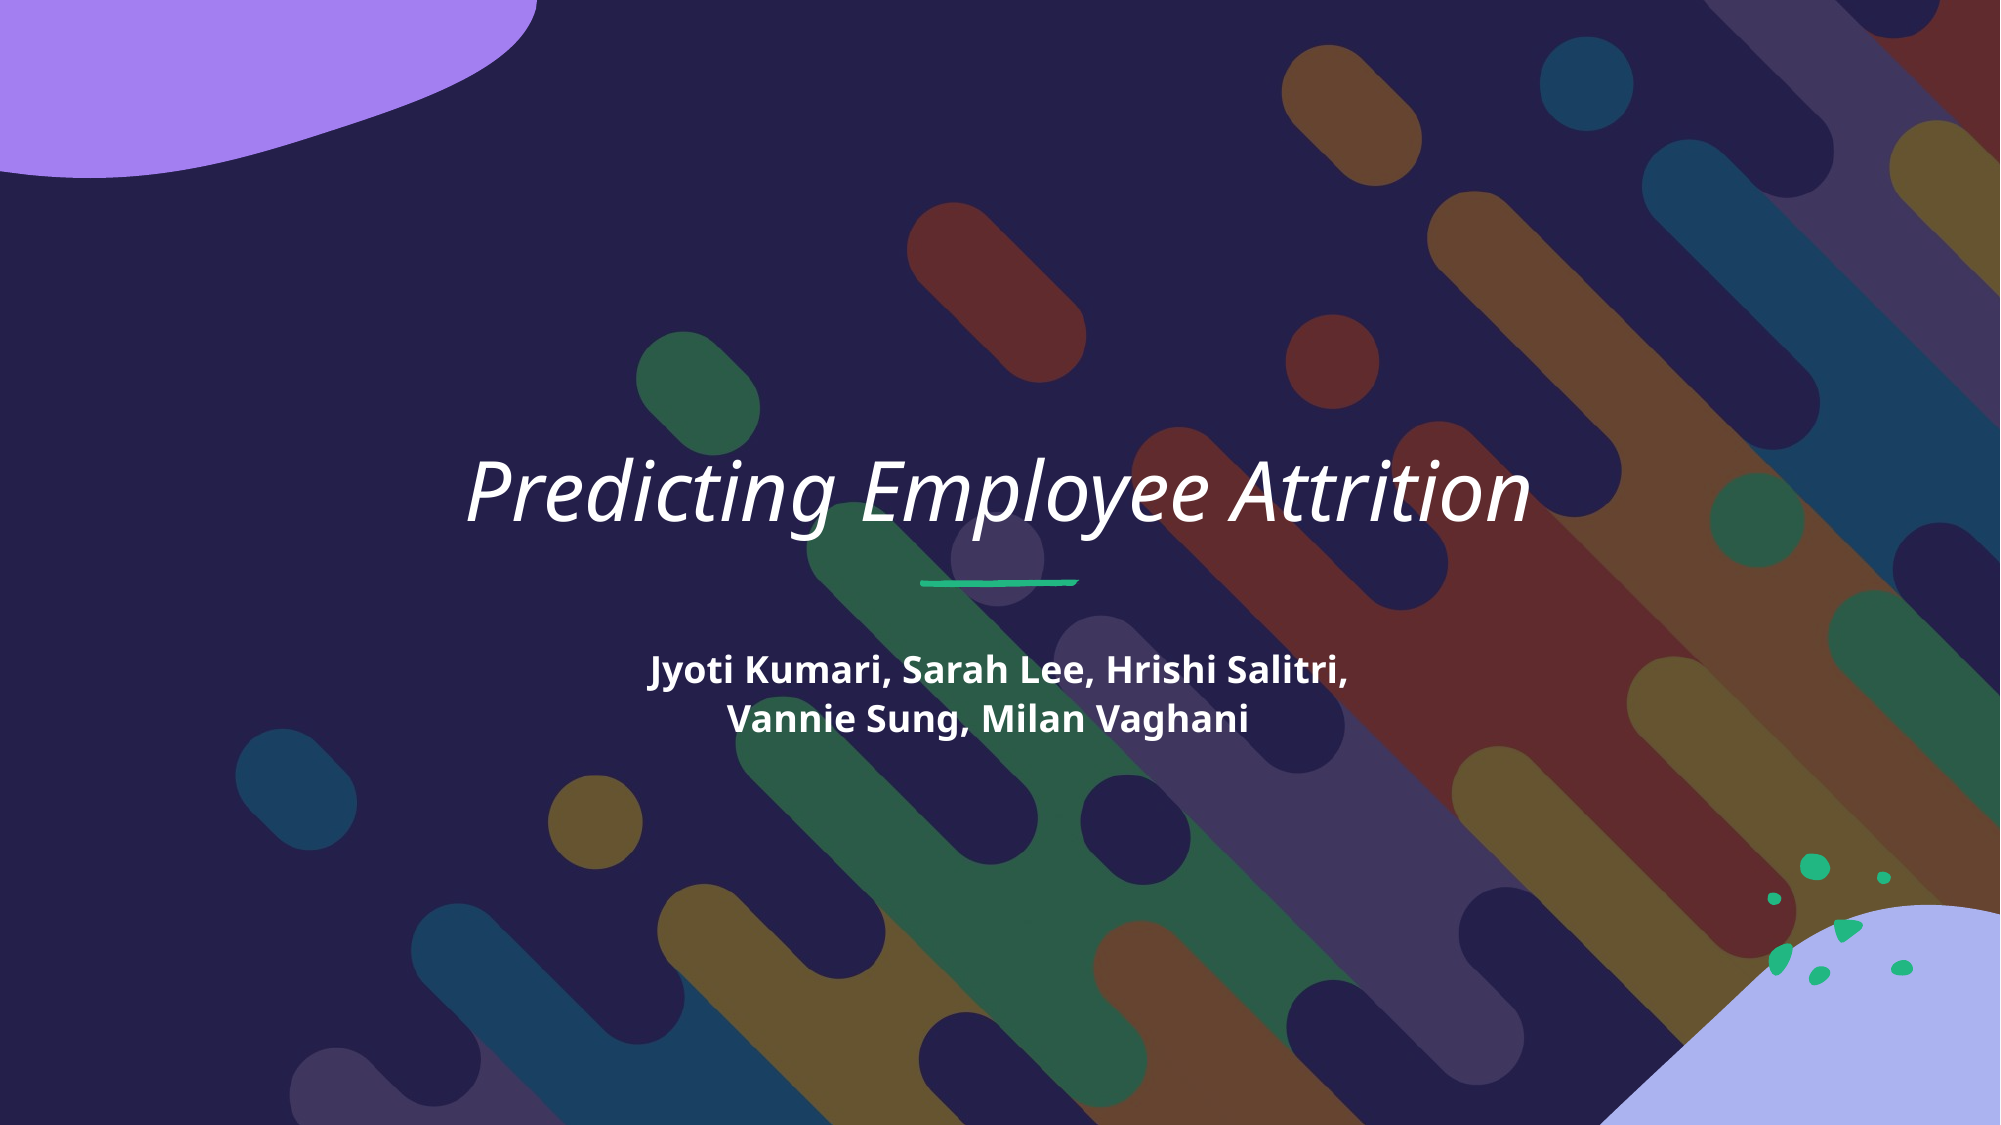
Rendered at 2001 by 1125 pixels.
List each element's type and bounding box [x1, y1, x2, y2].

text_box [919, 579, 1080, 588]
text_box [1767, 853, 1914, 986]
picture [0, 0, 2000, 1125]
